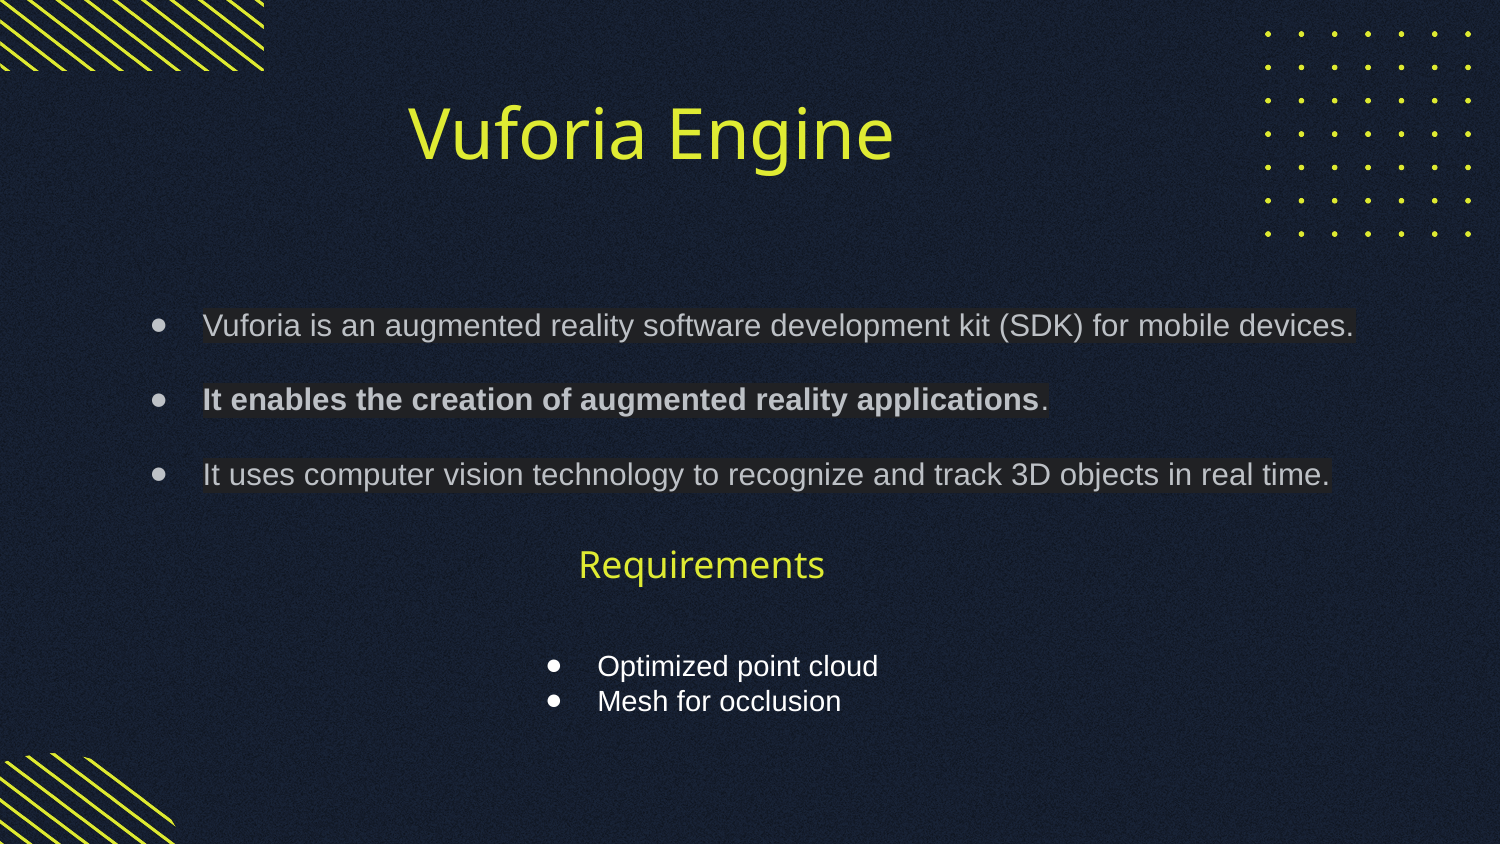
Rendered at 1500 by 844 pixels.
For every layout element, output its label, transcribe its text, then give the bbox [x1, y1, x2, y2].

text_box Requirements [563, 525, 1039, 601]
text_box Optimized point cloud Mesh for occlusion [507, 631, 1095, 767]
picture [0, 0, 1500, 844]
text_box Vuforia Engine [393, 73, 1209, 189]
text_box Vuforia is an augmented reality software development kit (SDK) for mobile devices. It enables the creation of augmented reality applications. It uses computer vision technology to recognize and track 3D objects in real time. [112, 289, 1382, 507]
